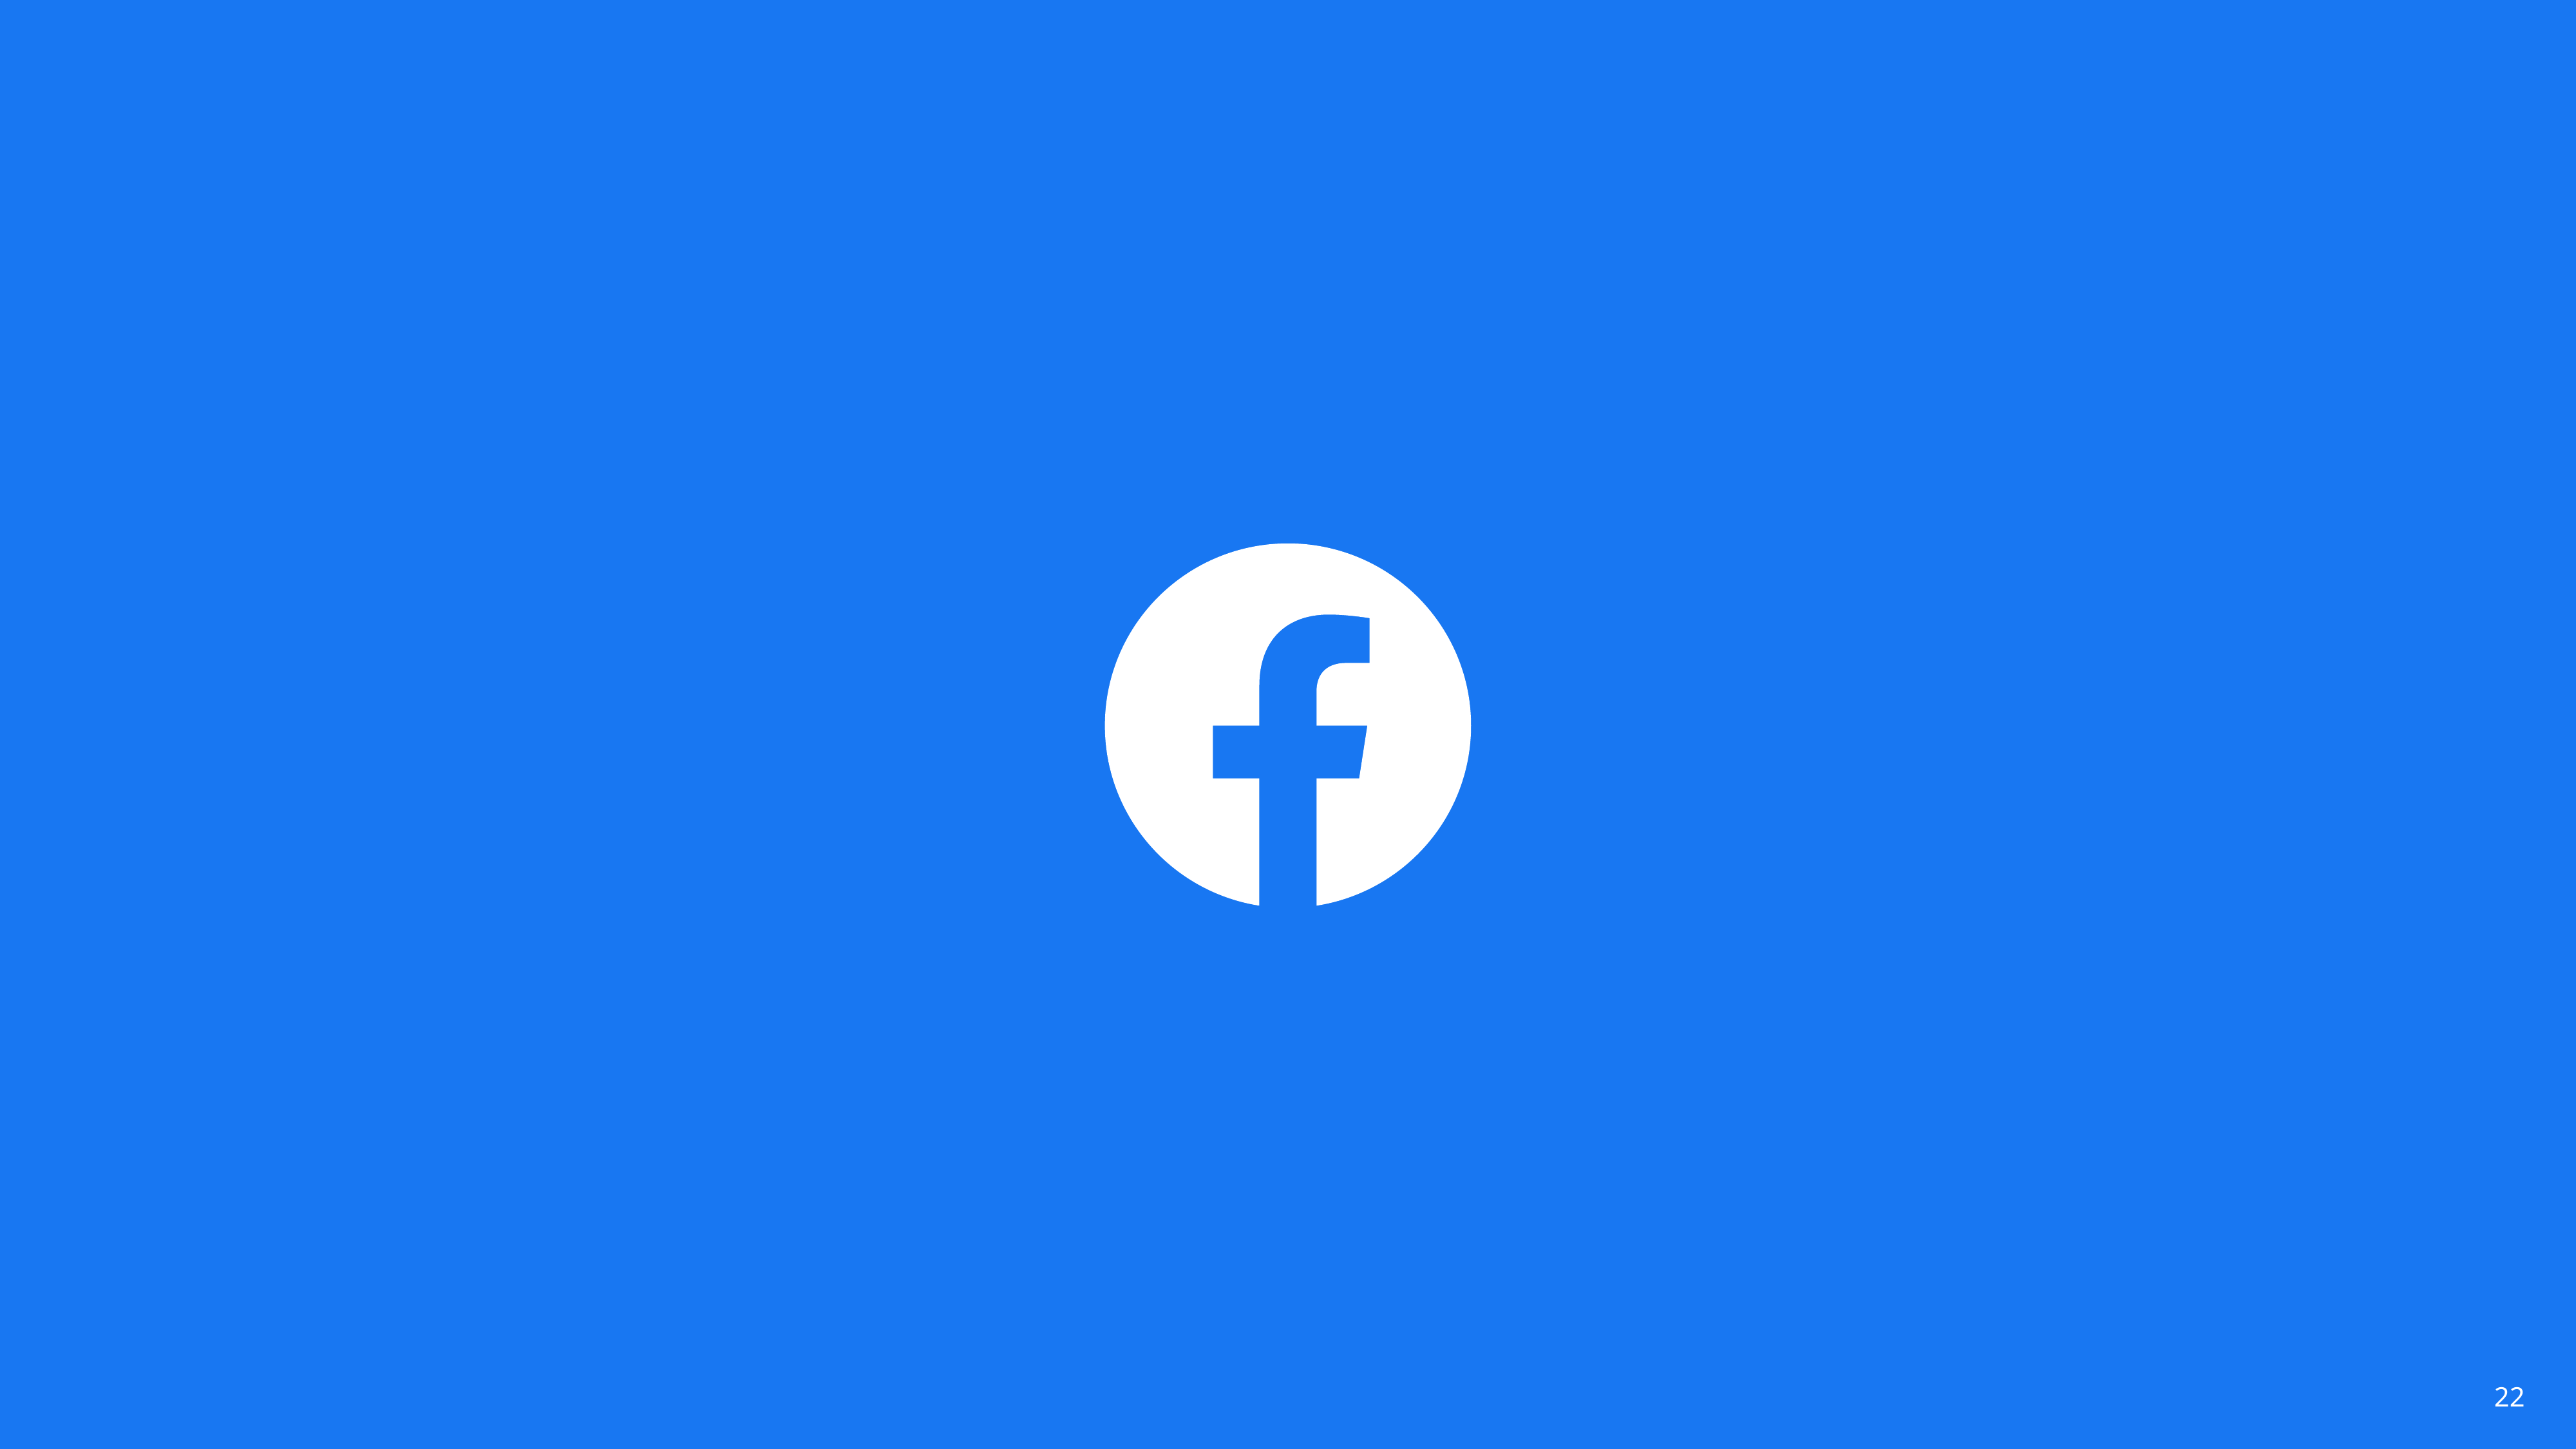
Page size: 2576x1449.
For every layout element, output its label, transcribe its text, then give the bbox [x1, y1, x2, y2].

slide_number 22 [2428, 1368, 2531, 1423]
